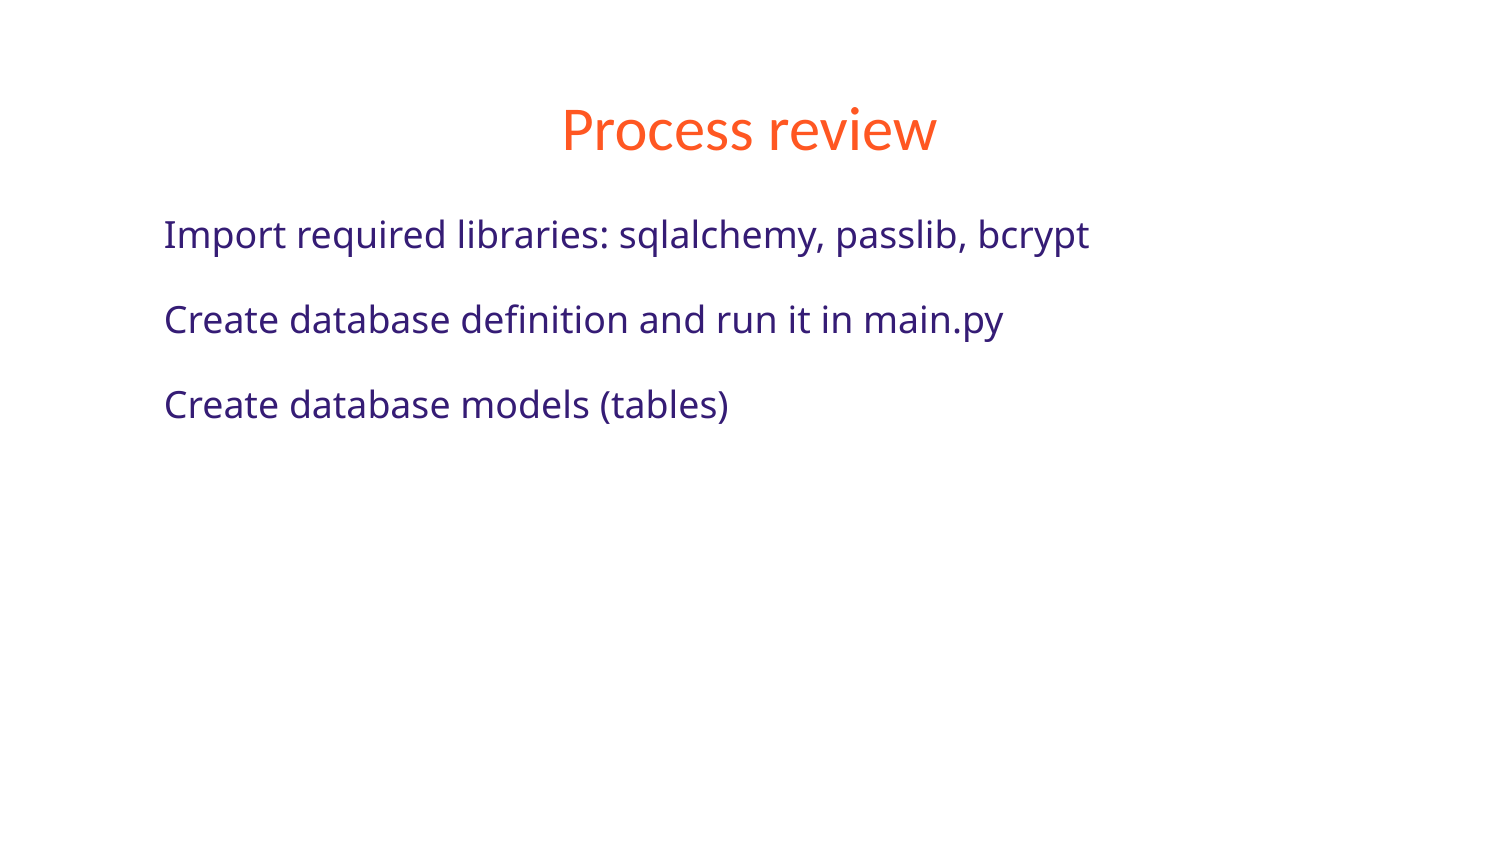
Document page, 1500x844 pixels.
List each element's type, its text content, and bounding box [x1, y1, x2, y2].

list Import required libraries: sqlalchemy, passlib, bcrypt Create database definition and run it in main.py Create database models (tables) [148, 189, 1350, 750]
title Process review [51, 72, 1449, 167]
